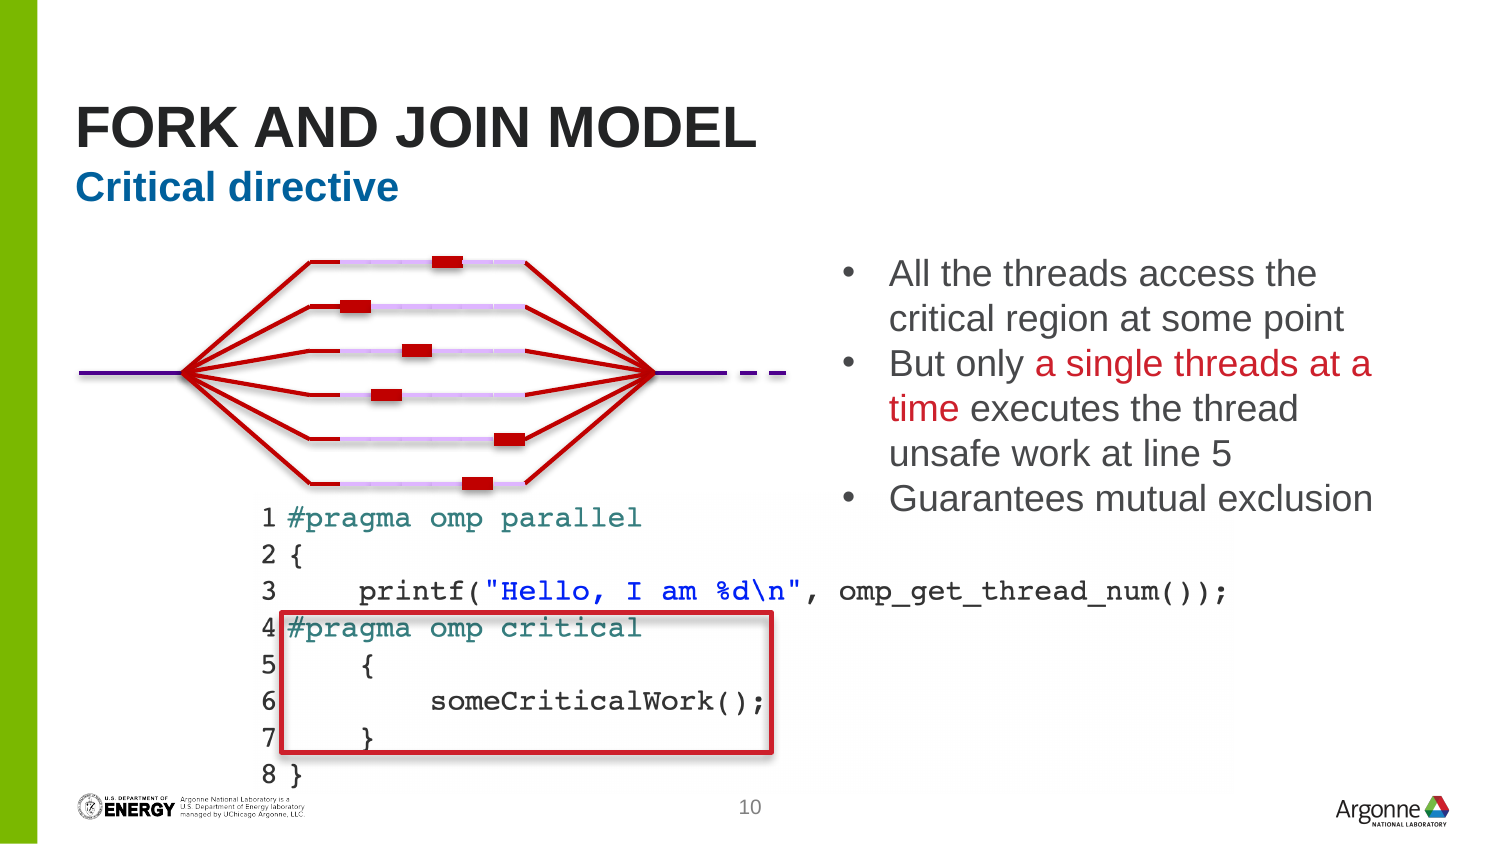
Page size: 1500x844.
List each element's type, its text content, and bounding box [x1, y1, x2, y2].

slide_number 10 [712, 806, 788, 819]
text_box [524, 261, 655, 306]
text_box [181, 372, 311, 484]
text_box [181, 261, 311, 306]
picture [75, 492, 1234, 822]
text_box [181, 350, 311, 372]
text_box All the threads access the critical region at some point But only a single threads at a time executes the thread unsafe work at line 5 Guarantees mutual exclusion [827, 241, 1421, 527]
picture [1330, 787, 1458, 834]
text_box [524, 372, 655, 484]
title FORK AND JOIN Model [75, 58, 1449, 161]
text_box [524, 306, 655, 350]
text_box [524, 350, 655, 372]
list Critical directive [75, 165, 1449, 228]
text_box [181, 306, 311, 350]
